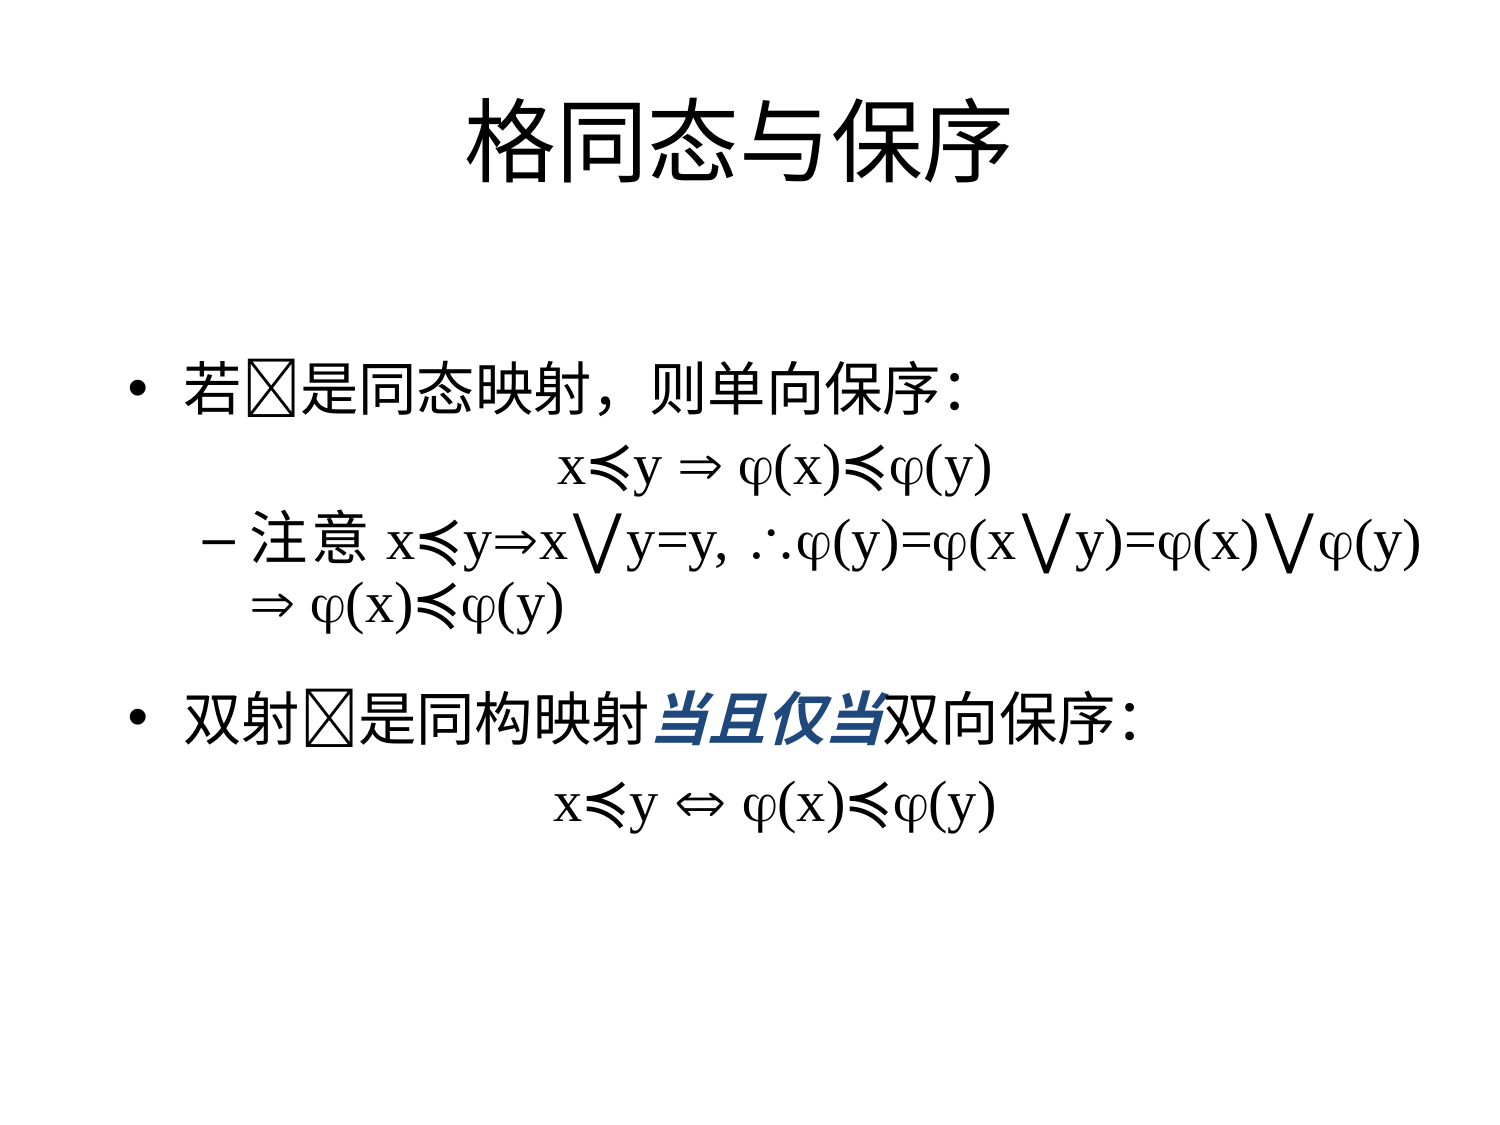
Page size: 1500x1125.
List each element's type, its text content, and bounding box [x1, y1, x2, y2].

list 若是同态映射，则单向保序： x≼y  (x)≼(y) 注意x≼yx⋁y=y, (y)=(x⋁y)=(x)⋁(y)  (x)≼(y) 双射是同构映射当且仅当双向保序： x≼y  (x)≼(y) [112, 352, 1438, 1028]
title 格同态与保序 [75, 45, 1425, 233]
